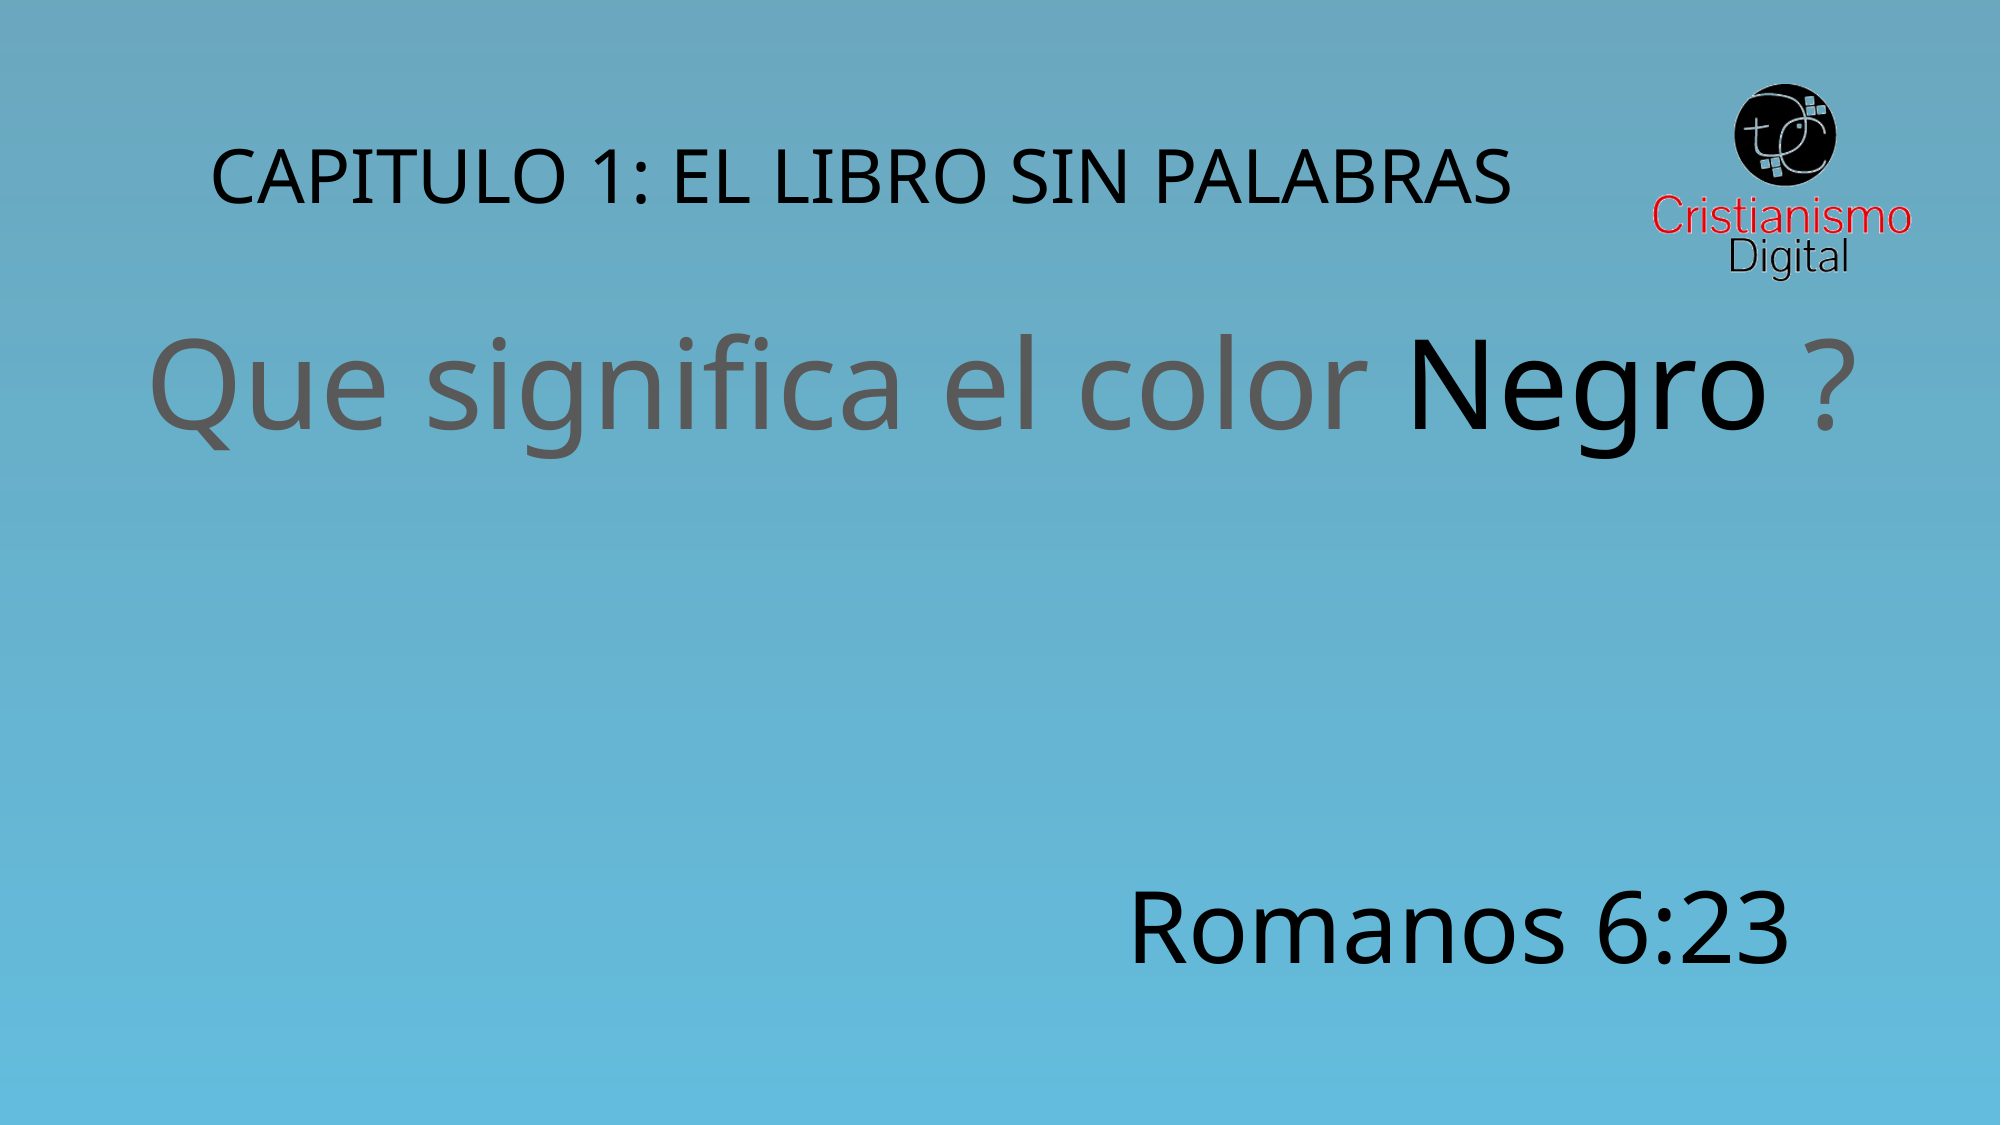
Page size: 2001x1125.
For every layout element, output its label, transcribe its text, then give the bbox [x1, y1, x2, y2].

text_box Que significa el color Negro ? [131, 296, 1890, 462]
picture [1643, 55, 1917, 326]
text_box Romanos 6:23 [75, 856, 1834, 991]
text_box CAPITULO 1: EL LIBRO SIN PALABRAS [194, 120, 1550, 226]
text_box [0, 0, 2000, 1125]
